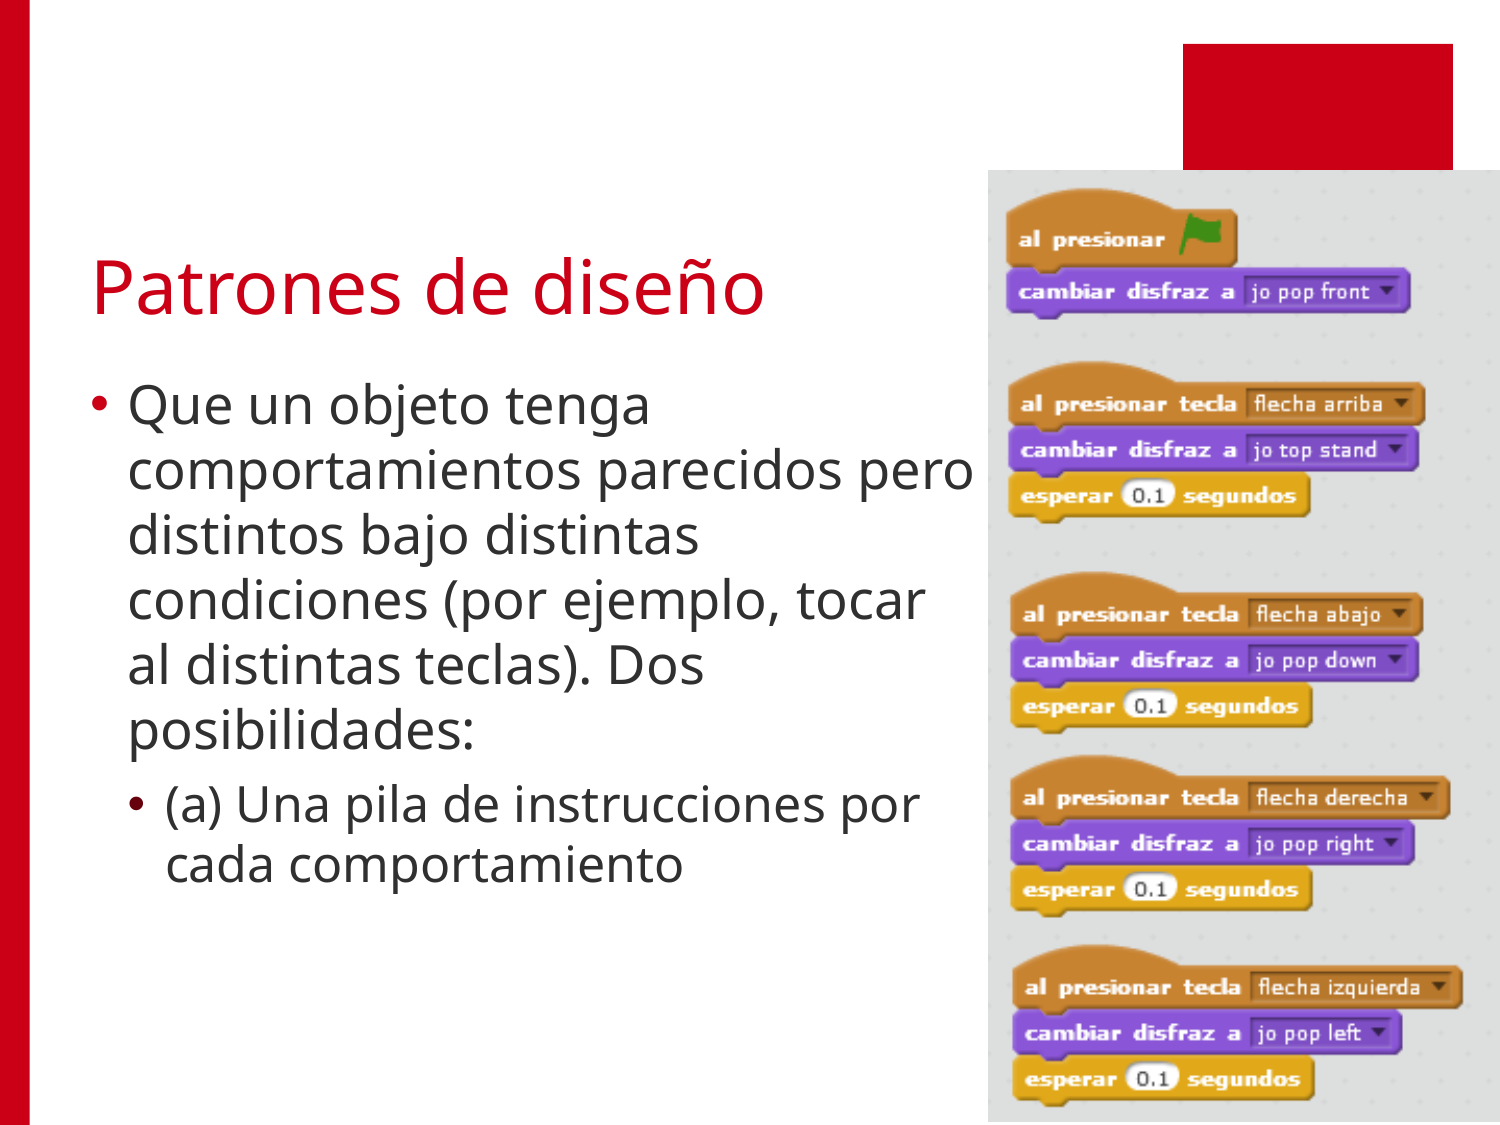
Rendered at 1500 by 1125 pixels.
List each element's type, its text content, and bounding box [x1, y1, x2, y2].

list Que un objeto tenga comportamientos parecidos pero distintos bajo distintas condiciones (por ejemplo, tocar al distintas teclas). Dos posibilidades: (a) Una pila de instrucciones por cada comportamiento [75, 362, 987, 1098]
title Patrones de diseño [75, 149, 1143, 338]
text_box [987, 169, 1500, 1123]
